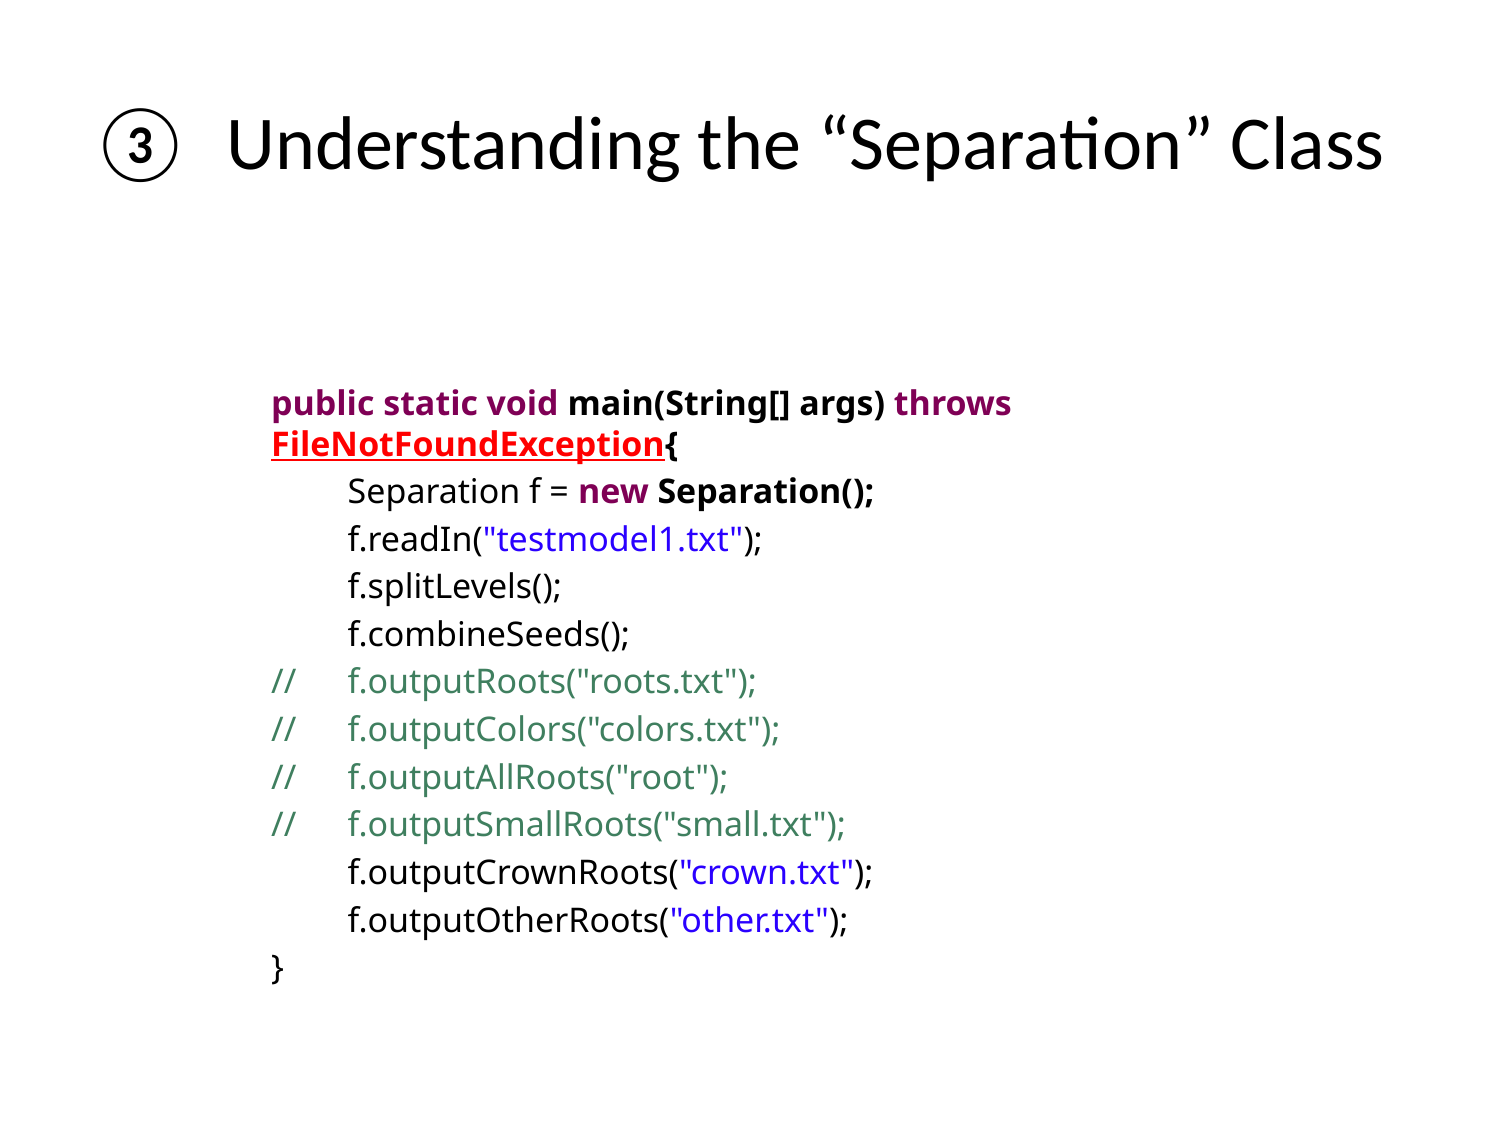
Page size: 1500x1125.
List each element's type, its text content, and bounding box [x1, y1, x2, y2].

list public static void main(String[] args) throws FileNotFoundException{ Separation f = new Separation(); f.readIn("testmodel1.txt"); f.splitLevels(); f.combineSeeds(); // f.outputRoots("roots.txt"); // f.outputColors("colors.txt"); // f.outputAllRoots("root"); // f.outputSmallRoots("small.txt"); f.outputCrownRoots("crown.txt"); f.outputOtherRoots("other.txt"); } [256, 373, 1313, 997]
title Understanding the “Separation” Class [75, 45, 1425, 233]
